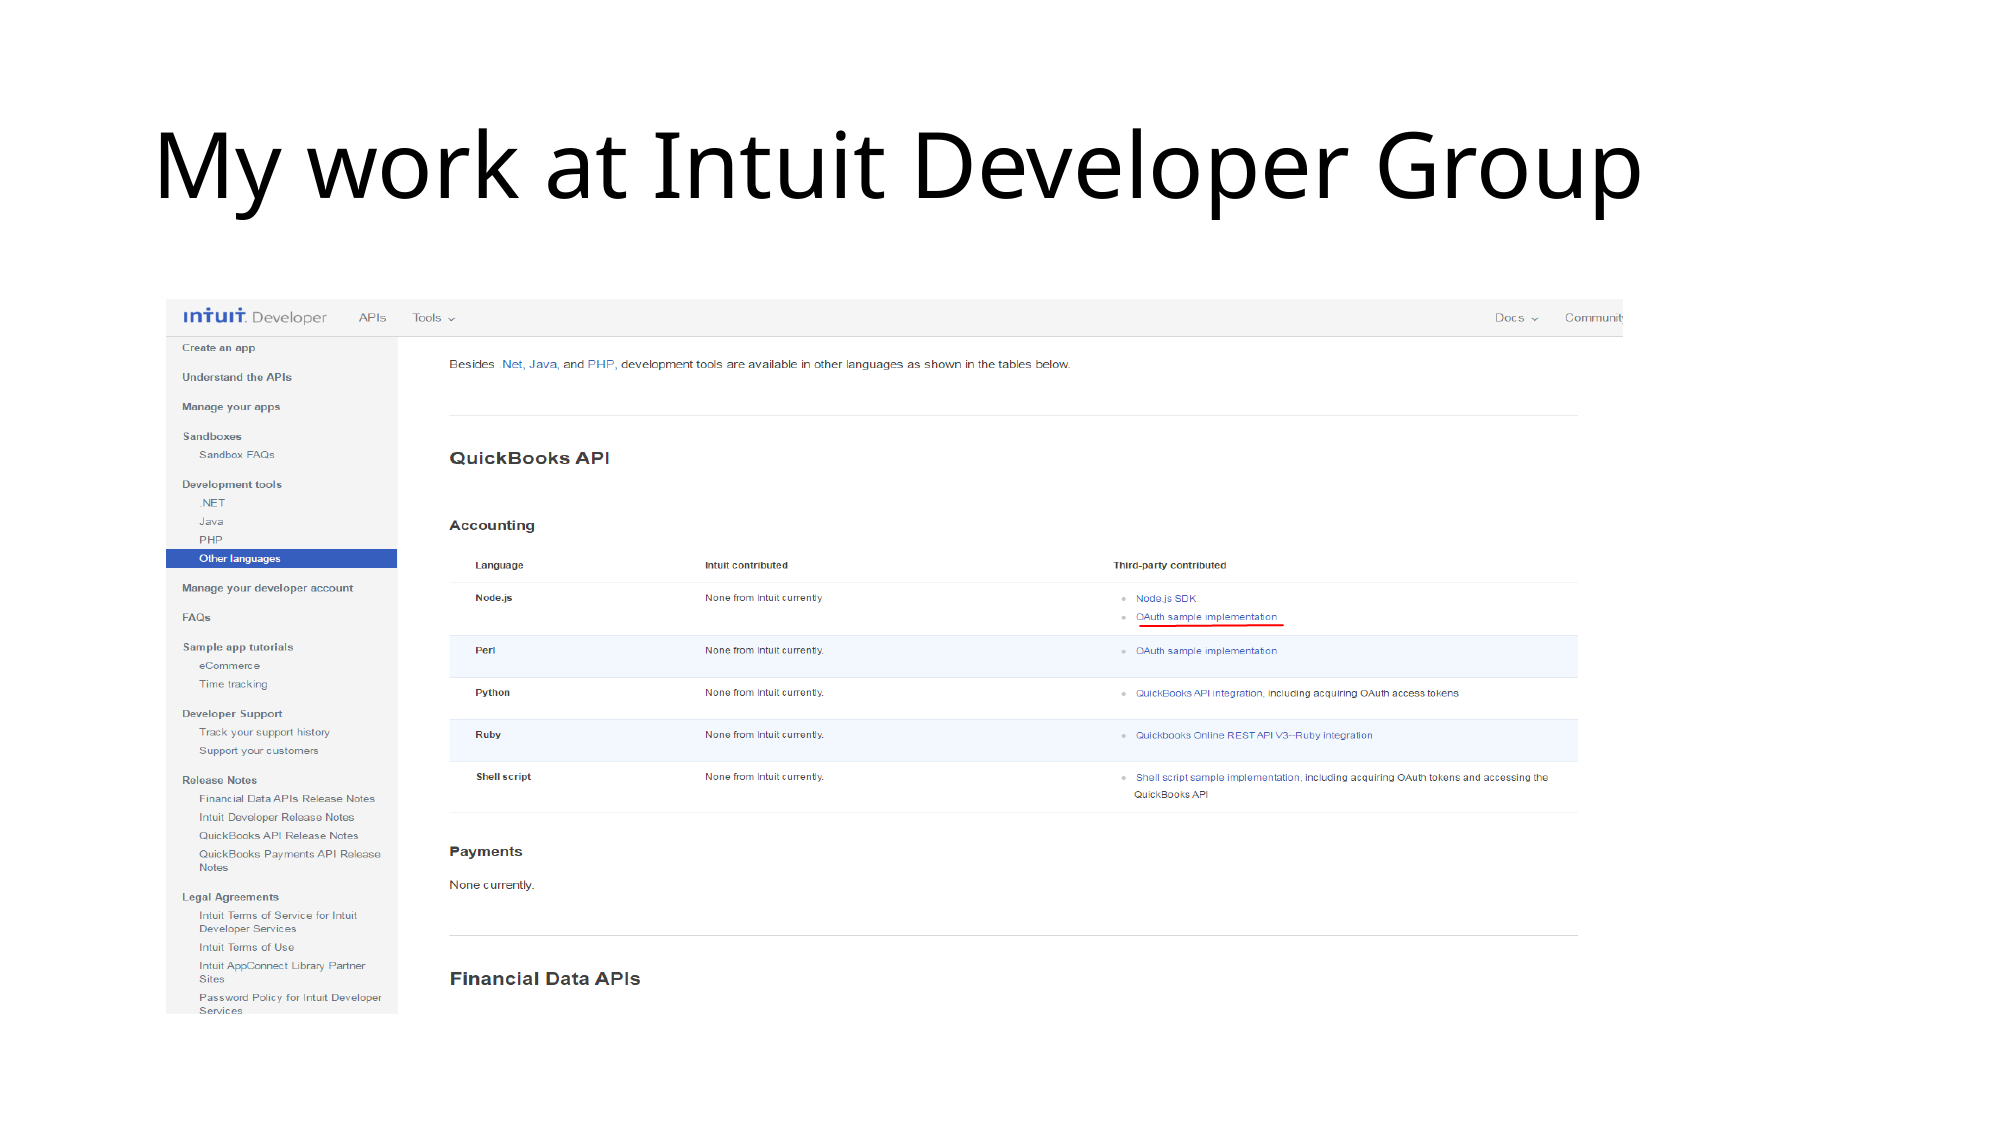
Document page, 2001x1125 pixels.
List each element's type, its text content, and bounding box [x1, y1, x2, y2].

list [166, 299, 1623, 1014]
title My work at Intuit Developer Group [137, 59, 1863, 278]
